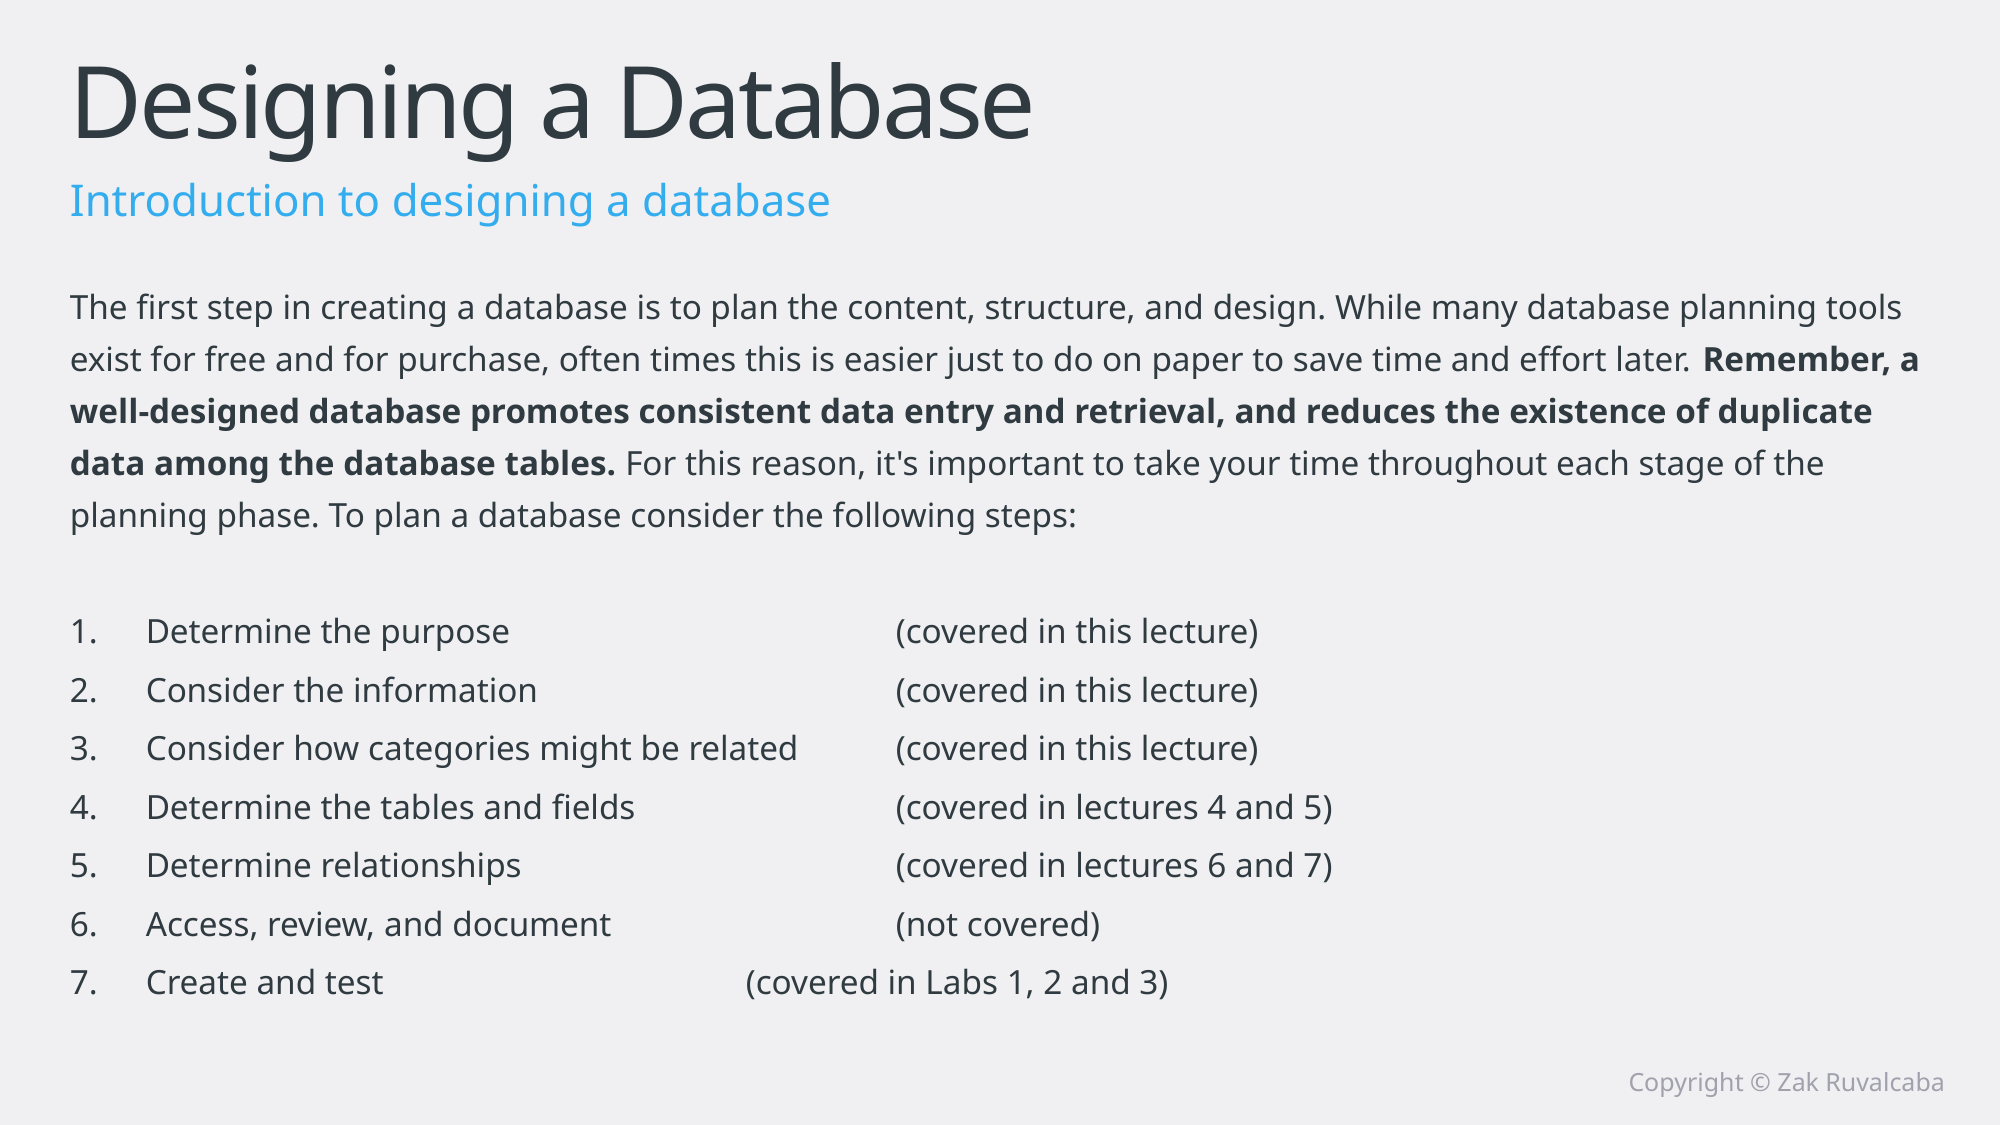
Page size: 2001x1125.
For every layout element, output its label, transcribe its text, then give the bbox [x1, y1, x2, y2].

title Designing a Database [55, 30, 1819, 149]
list Introduction to designing a database [55, 149, 1820, 209]
list The first step in creating a database is to plan the content, structure, and design. While many database planning tools exist for free and for purchase, often times this is easier just to do on paper to save time and effort later. Remember, a well-designed database promotes consistent data entry and retrieval, and reduces the existence of duplicate data among the database tables. For this reason, it's important to take your time throughout each stage of the planning phase. To plan a database consider the following steps: Determine the purpose (covered in this lecture) Consider the information (covered in this lecture) Consider how categories might be related (covered in this lecture) Determine the tables and fields (covered in lectures 4 and 5) Determine relationships (covered in lectures 6 and 7) Access, review, and document (not covered) Create and test (covered in Labs 1, 2 and 3) [55, 267, 1947, 1046]
